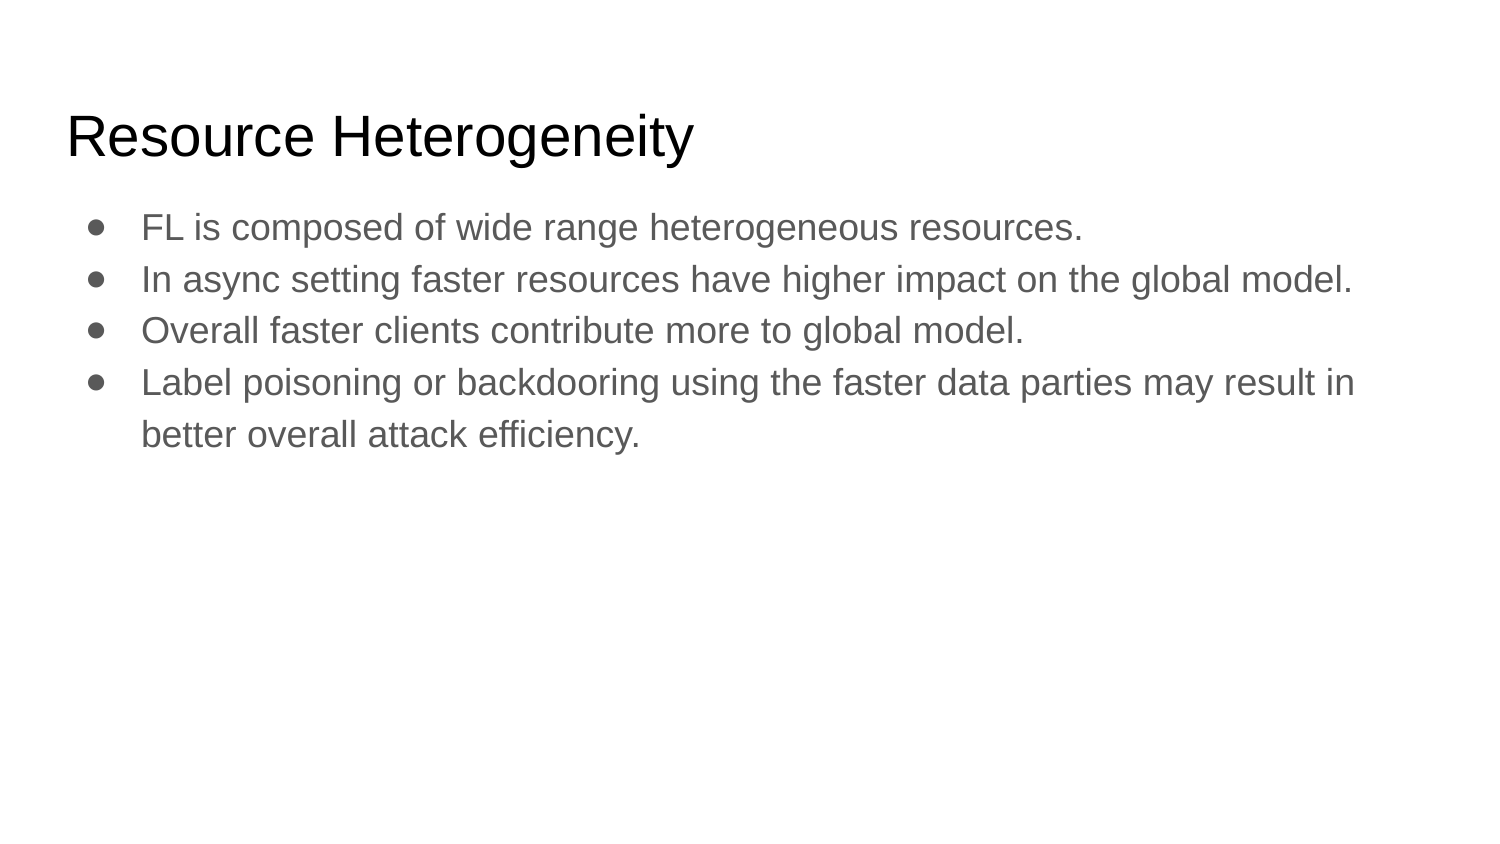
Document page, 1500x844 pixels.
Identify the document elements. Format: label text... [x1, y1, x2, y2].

title Resource Heterogeneity [51, 72, 1449, 167]
list FL is composed of wide range heterogeneous resources. In async setting faster resources have higher impact on the global model. Overall faster clients contribute more to global model. Label poisoning or backdooring using the faster data parties may result in better overall attack efficiency. [51, 181, 1449, 742]
